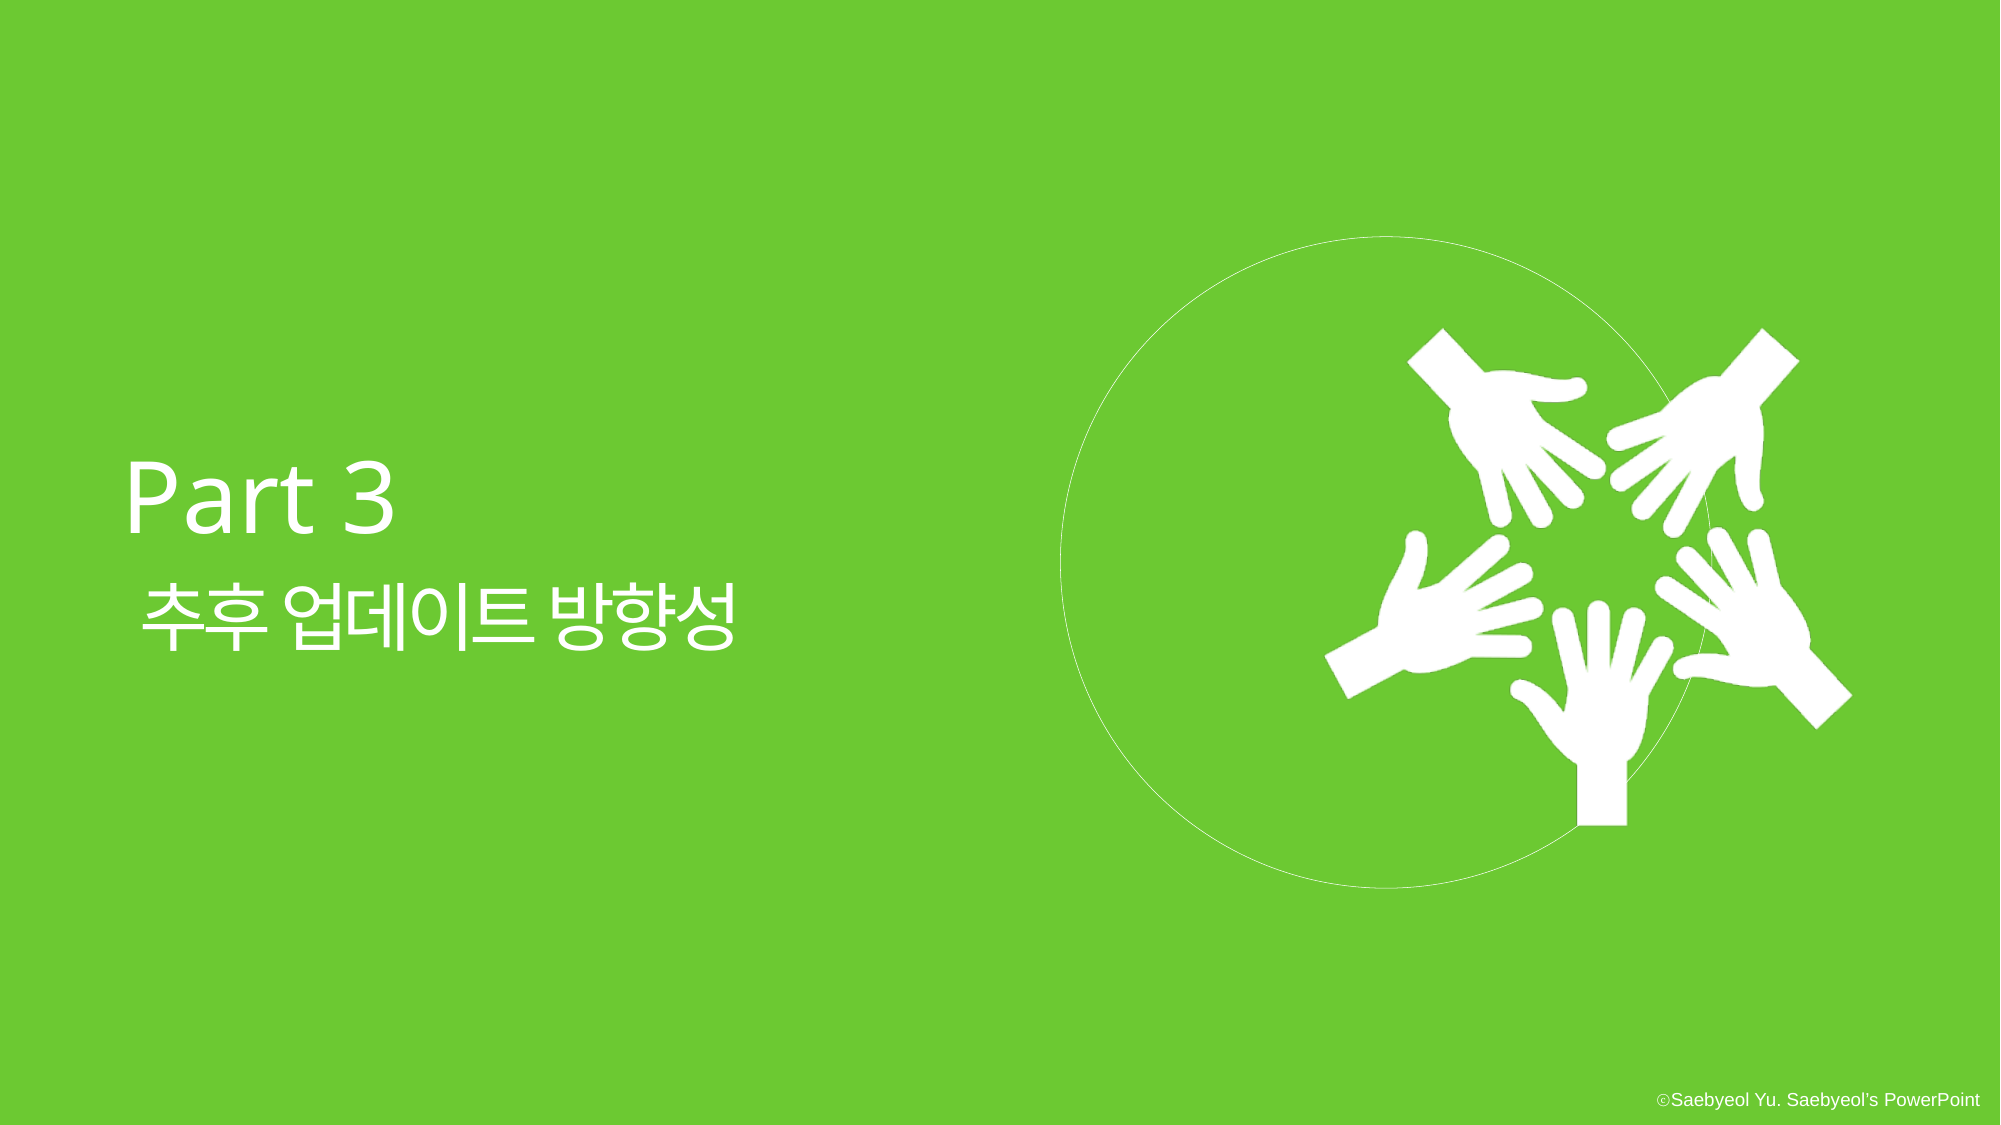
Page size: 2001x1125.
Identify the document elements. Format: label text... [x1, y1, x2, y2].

text_box 추후 업데이트 방향성 [124, 562, 758, 668]
text_box [1059, 235, 1585, 890]
text_box Part 3 [106, 426, 414, 561]
picture [1315, 303, 1862, 851]
